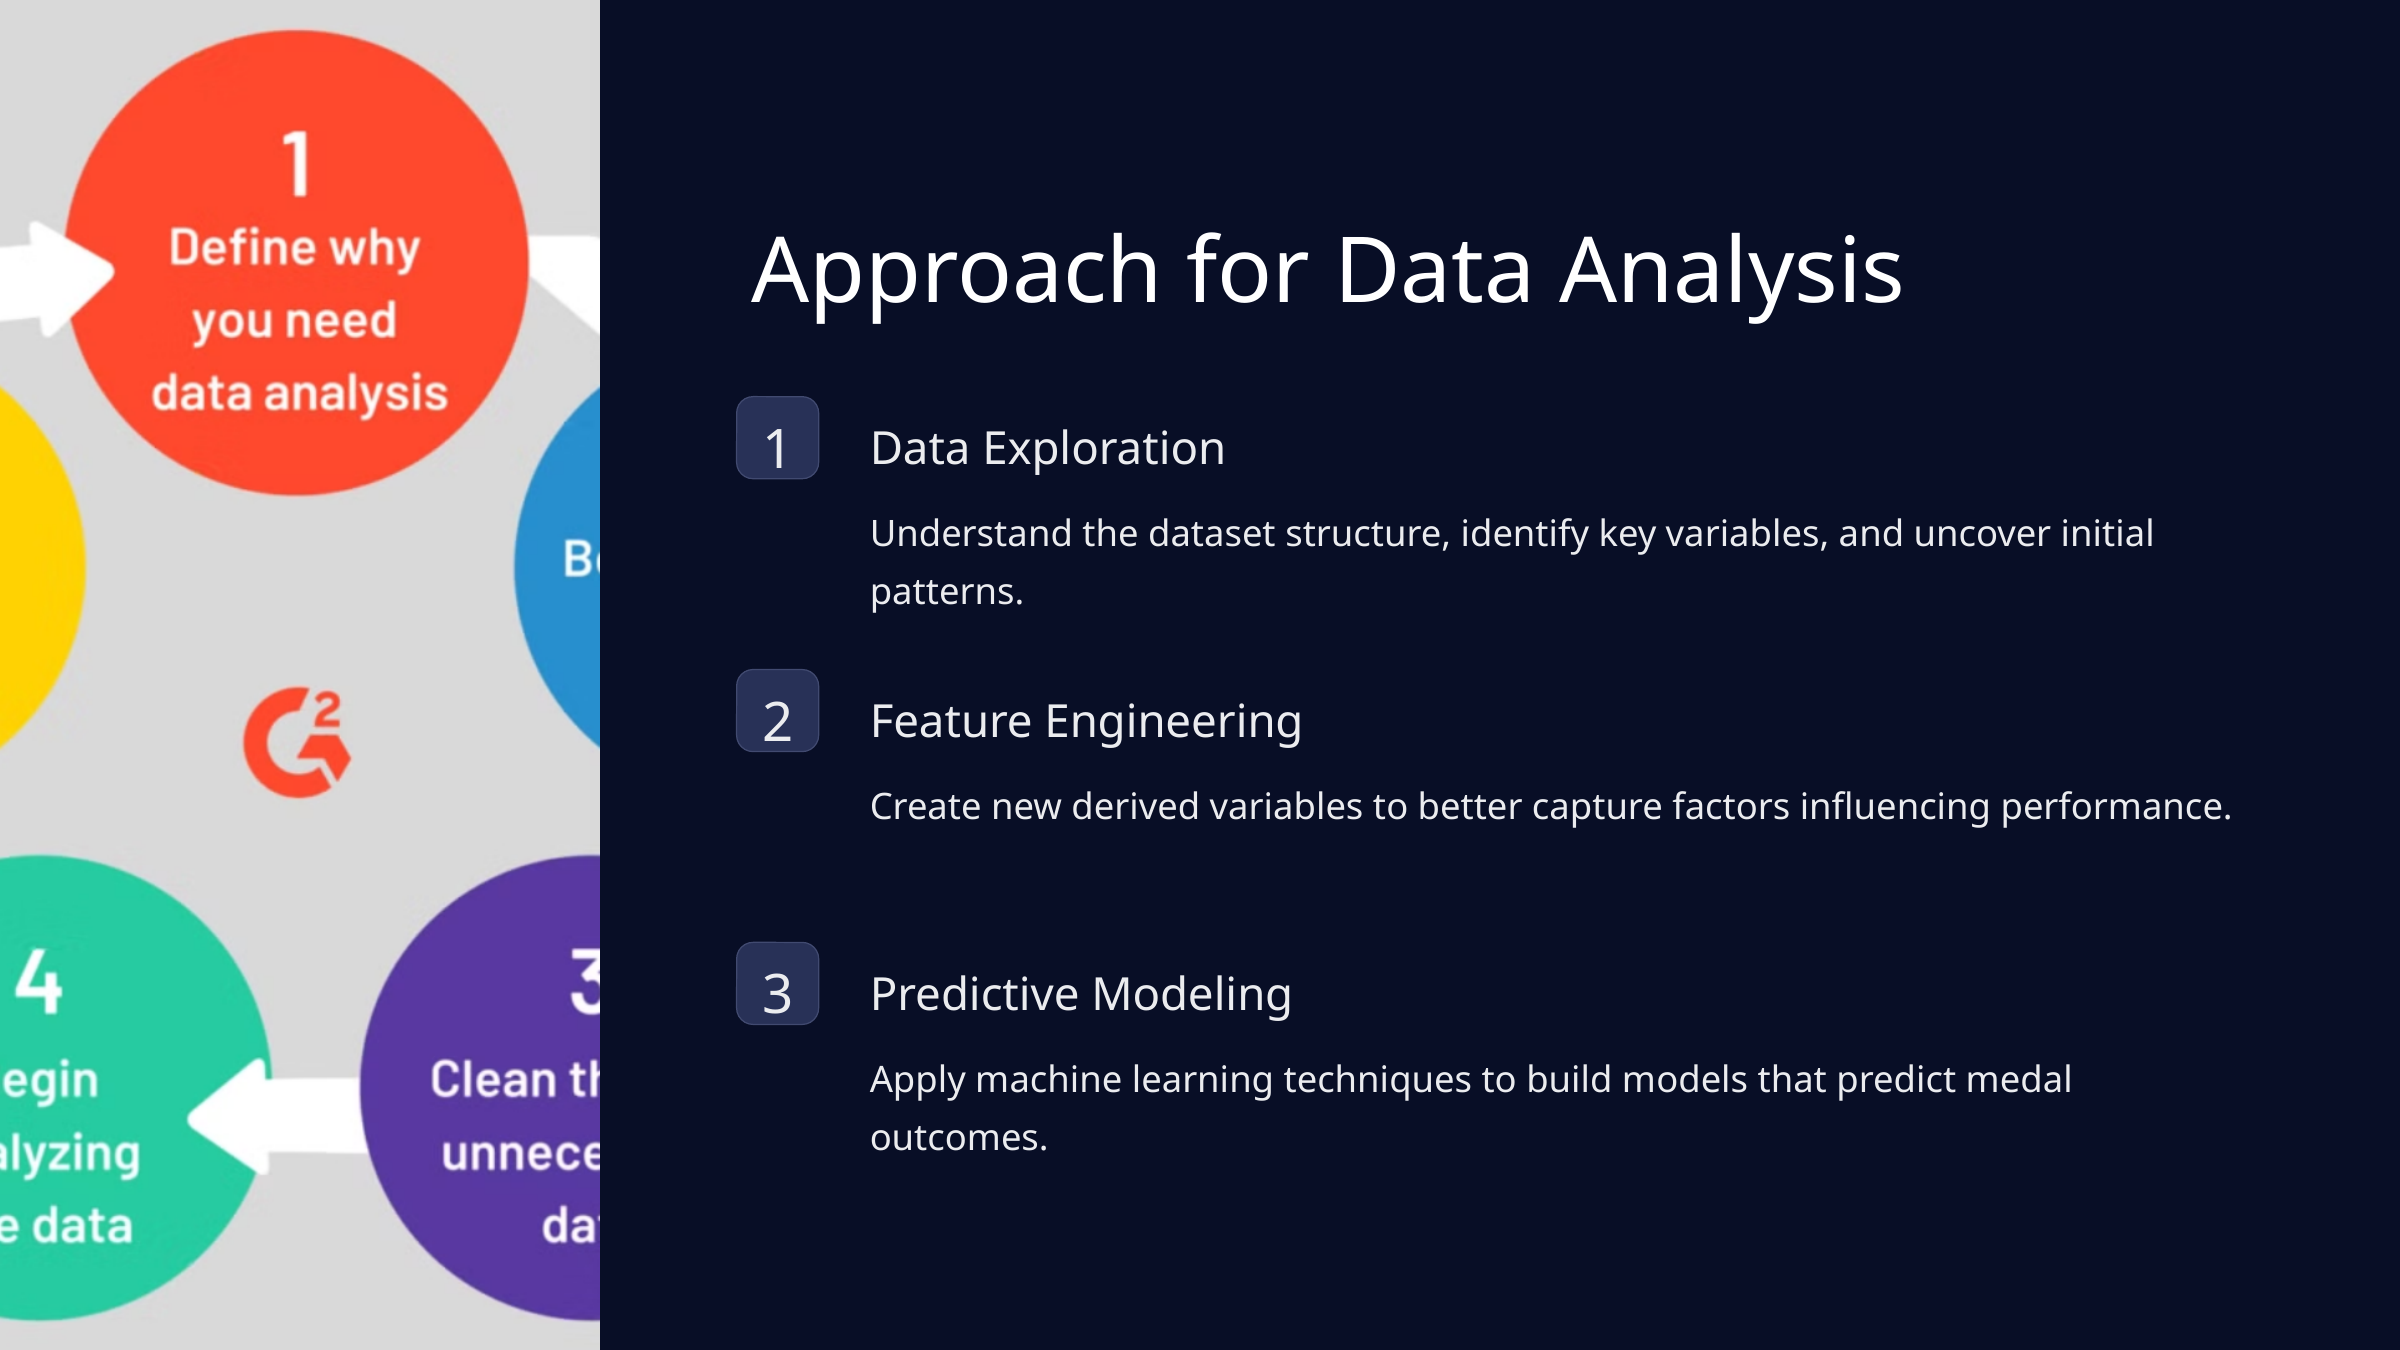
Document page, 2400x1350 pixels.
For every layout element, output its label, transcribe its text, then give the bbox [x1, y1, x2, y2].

text_box Predictive Modeling [855, 954, 1311, 1012]
text_box Create new derived variables to better capture factors influencing performance. [855, 760, 2264, 878]
text_box Feature Engineering [855, 682, 1311, 739]
picture [0, 0, 600, 1350]
text_box Understand the dataset structure, identify key variables, and uncover initial patterns. [855, 487, 2264, 605]
text_box 1 [765, 403, 791, 472]
text_box Data Exploration [855, 409, 1311, 467]
text_box Approach for Data Analysis [736, 199, 1932, 314]
text_box [736, 396, 819, 479]
text_box 3 [762, 949, 793, 1018]
text_box Apply machine learning techniques to build models that predict medal outcomes. [855, 1033, 2264, 1151]
text_box [736, 669, 819, 752]
text_box [736, 942, 819, 1025]
text_box 2 [761, 676, 795, 745]
text_box [600, 0, 2400, 1350]
